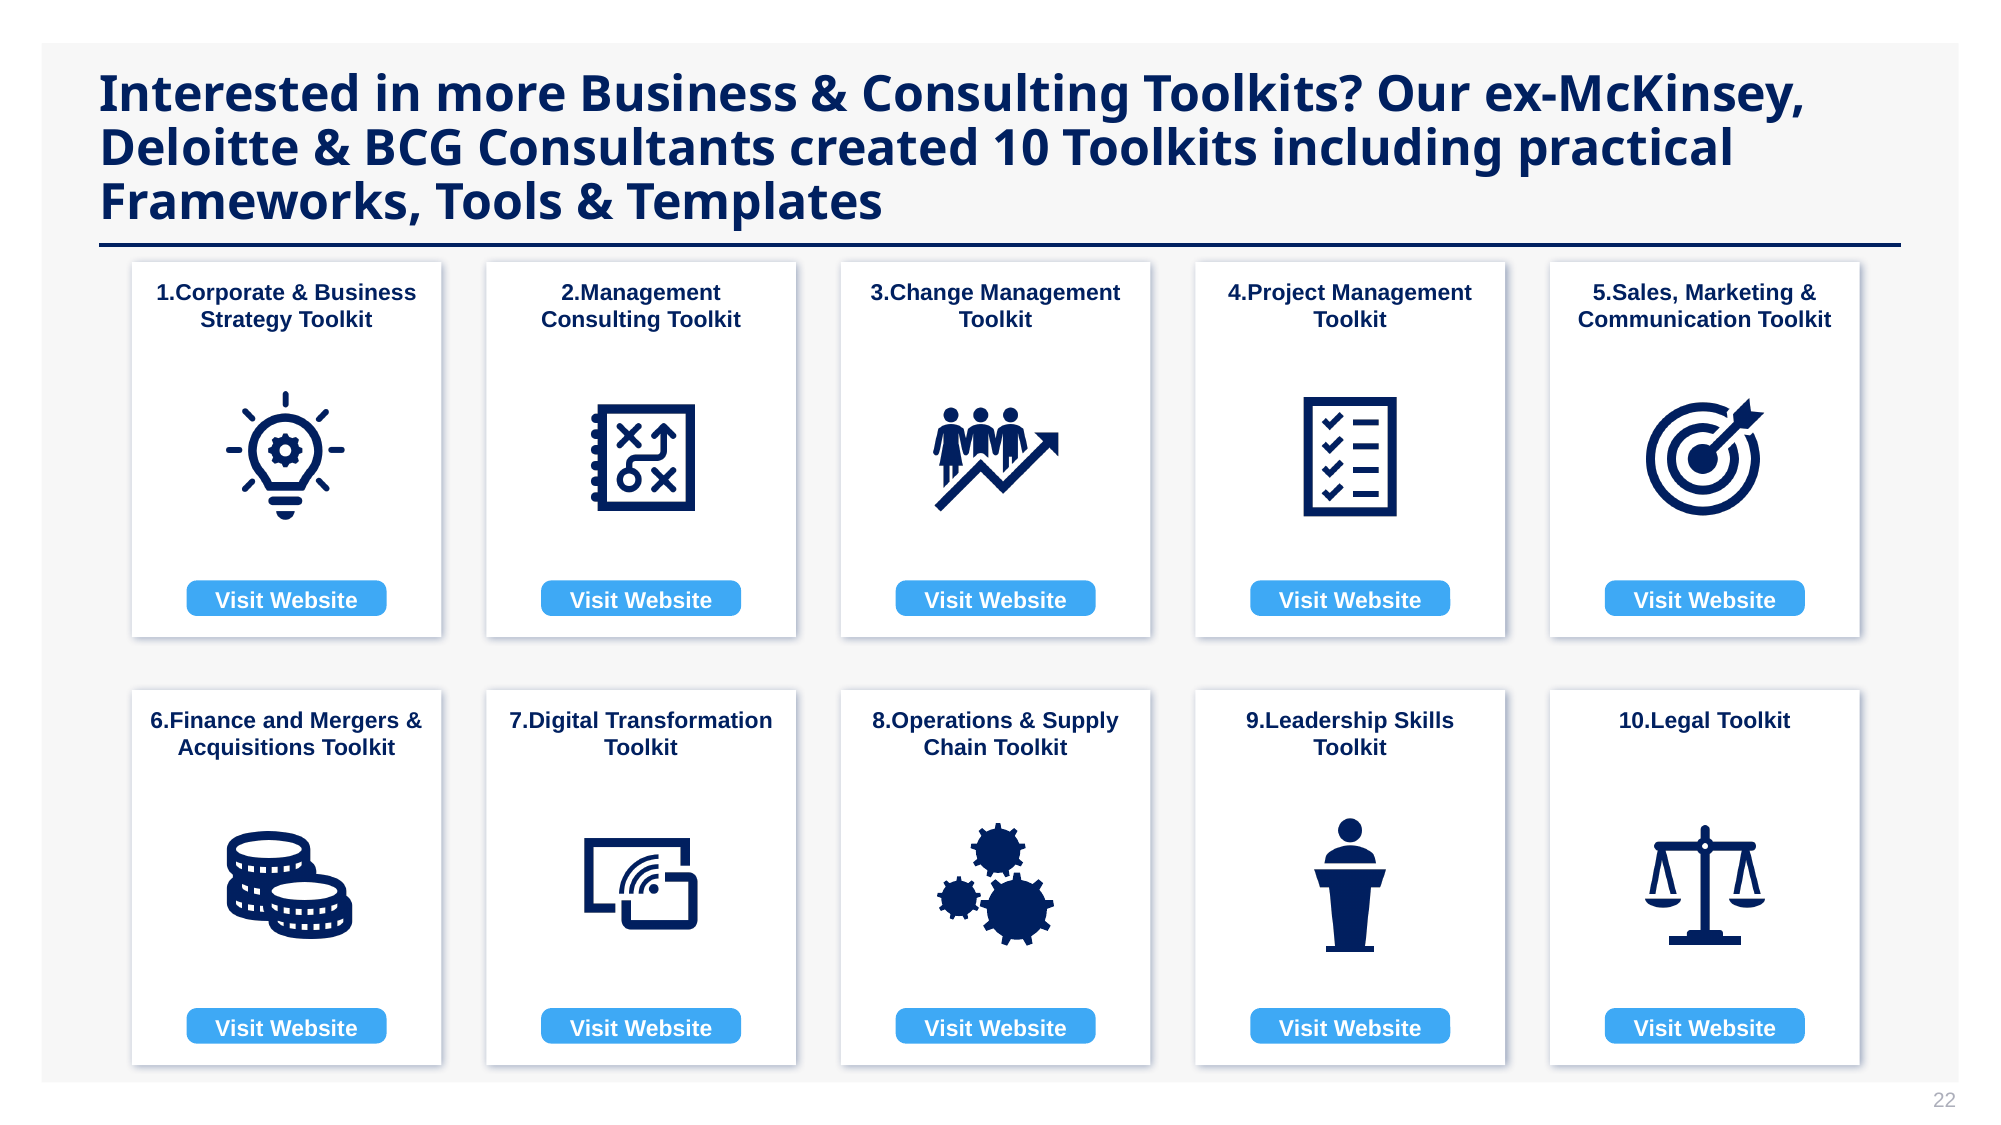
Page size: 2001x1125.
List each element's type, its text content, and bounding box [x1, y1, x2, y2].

text_box 3.Change Management Toolkit [840, 262, 1151, 638]
picture [215, 813, 358, 957]
picture [924, 385, 1067, 528]
picture [1633, 813, 1777, 957]
text_box Visit Website [1604, 1008, 1805, 1044]
text_box Visit Website [186, 1008, 387, 1044]
text_box 7.Digital Transformation Toolkit [486, 690, 796, 1066]
picture [566, 382, 717, 533]
text_box 6.Finance and Mergers & Acquisitions Toolkit [131, 690, 442, 1066]
title Interested in more Business & Consulting Toolkits? Our ex-McKinsey, Deloitte & BCG Consultants created 10 Toolkits including practical Frameworks, Tools & Templates [84, 59, 1902, 239]
text_box 8.Operations & Supply Chain Toolkit [840, 690, 1151, 1066]
picture [1633, 385, 1777, 528]
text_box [936, 822, 1055, 948]
text_box 10.Legal Toolkit [1550, 690, 1860, 1066]
picture [1278, 813, 1422, 957]
text_box Visit Website [895, 580, 1096, 616]
text_box 9.Leadership Skills Toolkit [1195, 690, 1506, 1066]
text_box Visit Website [541, 1008, 742, 1044]
text_box Visit Website [541, 580, 742, 616]
text_box Visit Website [186, 580, 387, 616]
picture [567, 807, 716, 956]
text_box Visit Website [1250, 1008, 1451, 1044]
text_box Visit Website [1250, 580, 1451, 616]
text_box 2.Management Consulting Toolkit [486, 262, 796, 638]
picture [215, 385, 358, 528]
text_box 1.Corporate & Business Strategy Toolkit [131, 262, 442, 638]
picture [1278, 385, 1422, 528]
text_box Visit Website [895, 1008, 1096, 1044]
text_box 5.Sales, Marketing & Communication Toolkit [1550, 262, 1860, 638]
slide_number 22 [1506, 1088, 1957, 1119]
text_box 4.Project Management Toolkit [1195, 262, 1506, 638]
text_box Visit Website [1604, 580, 1805, 616]
